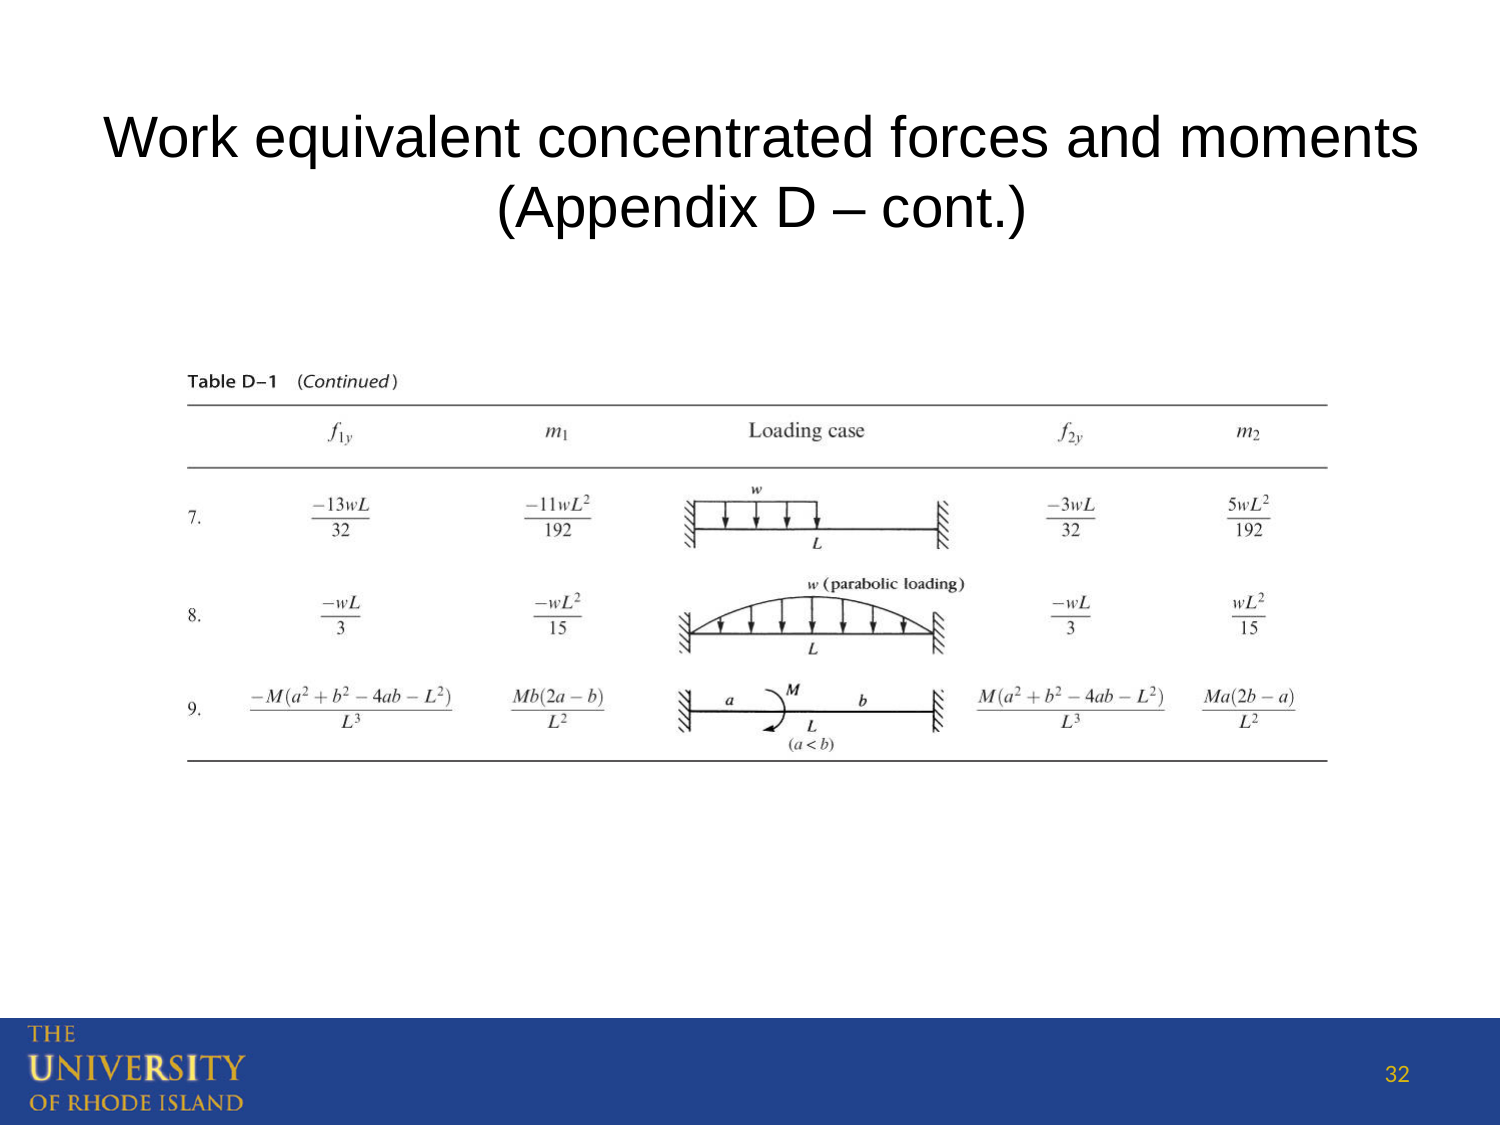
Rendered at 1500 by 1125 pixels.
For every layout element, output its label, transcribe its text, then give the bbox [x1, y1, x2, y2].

picture [0, 1018, 1500, 1125]
text_box Work equivalent concentrated forces and moments (Appendix D – cont.) [87, 75, 1438, 263]
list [187, 374, 1328, 762]
